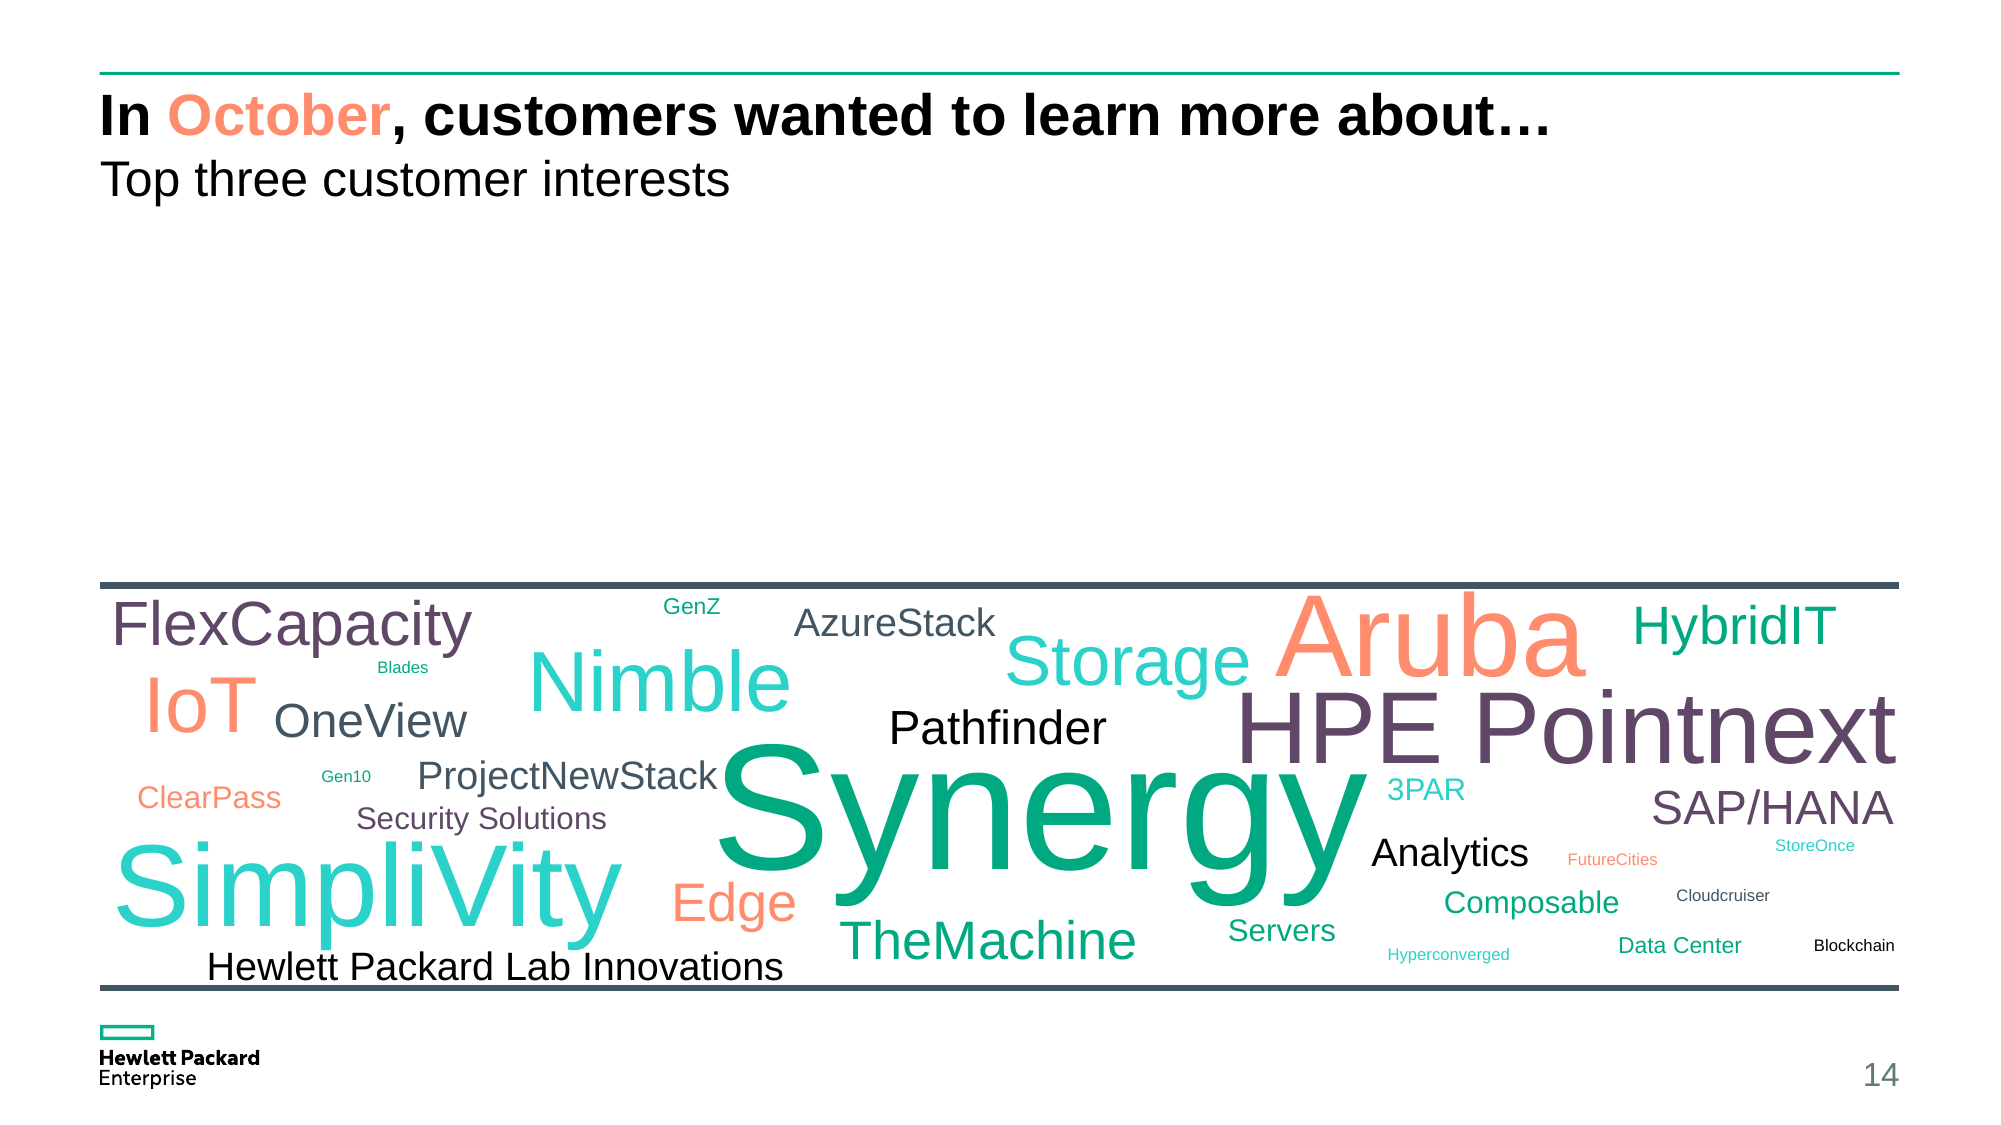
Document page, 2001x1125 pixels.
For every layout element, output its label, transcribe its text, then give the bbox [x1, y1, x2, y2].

slide_number 14 [1812, 1054, 1900, 1093]
title In October, customers wanted to learn more about… [99, 85, 1900, 153]
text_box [99, 575, 1901, 988]
list Top three customer interests [99, 153, 1900, 216]
